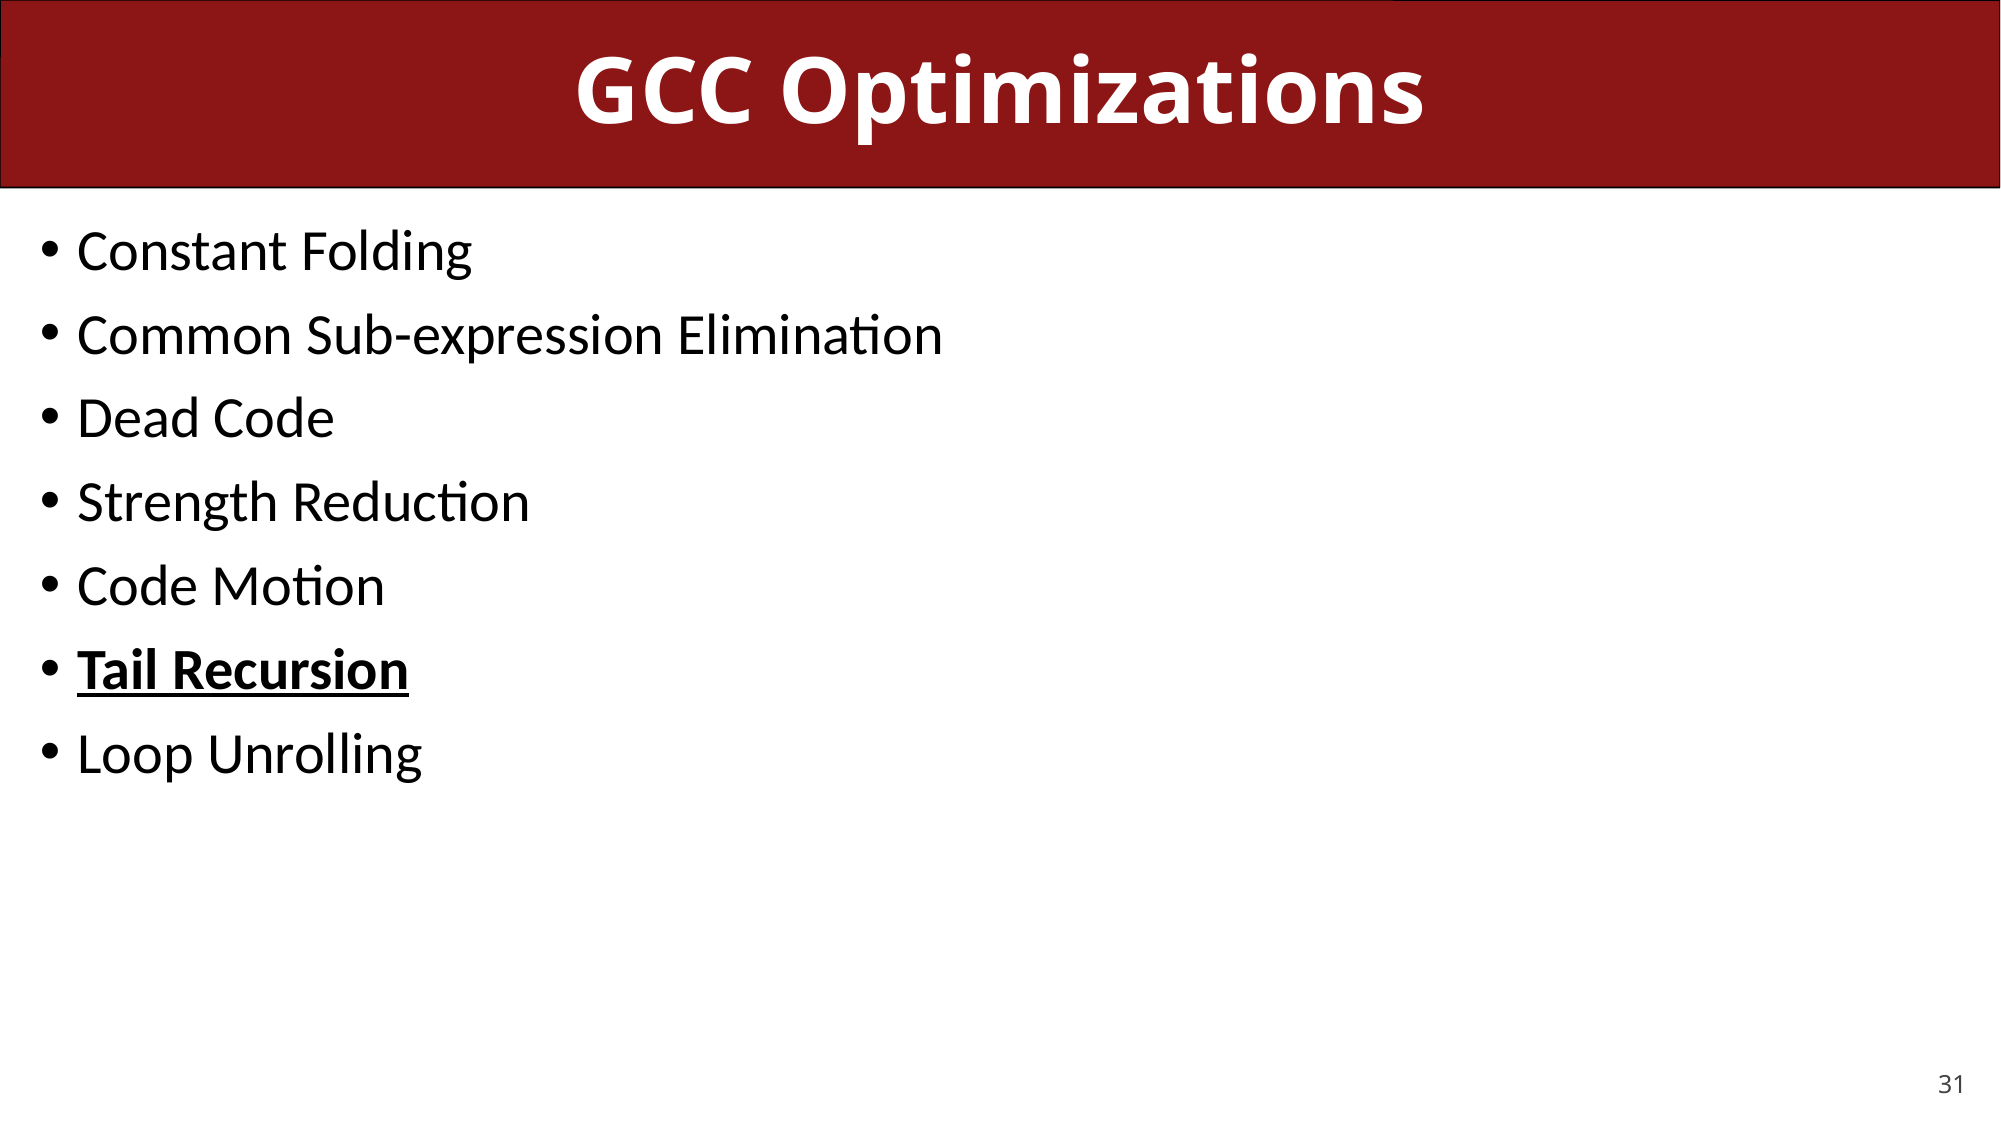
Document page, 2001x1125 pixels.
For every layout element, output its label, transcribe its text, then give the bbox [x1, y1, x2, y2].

list Constant Folding Common Sub-expression Elimination Dead Code Strength Reduction Code Motion Tail Recursion Loop Unrolling [24, 212, 1963, 1063]
title GCC Optimizations [75, 0, 1925, 188]
